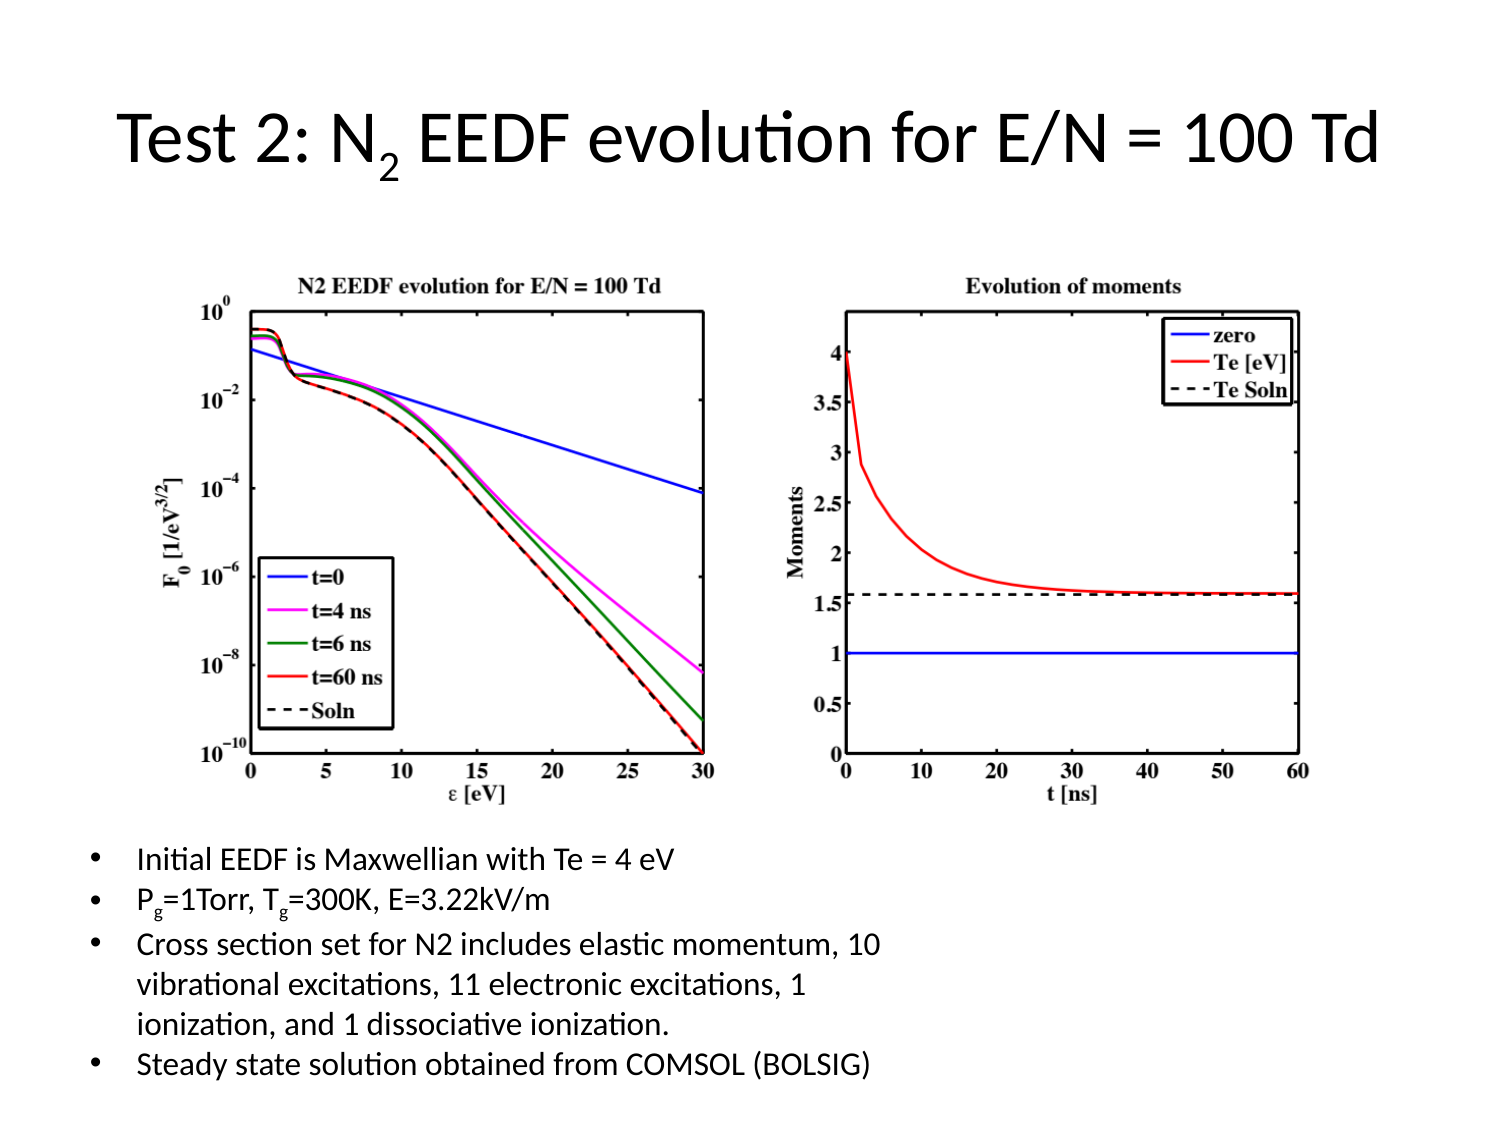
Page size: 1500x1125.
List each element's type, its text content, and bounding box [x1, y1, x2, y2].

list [74, 247, 1426, 834]
text_box Initial EEDF is Maxwellian with Te = 4 eV Pg=1Torr, Tg=300K, E=3.22kV/m Cross section set for N2 includes elastic momentum, 10 vibrational excitations, 11 electronic excitations, 1 ionization, and 1 dissociative ionization. Steady state solution obtained from COMSOL (BOLSIG) [74, 841, 955, 1090]
title Test 2: N2 EEDF evolution for E/N = 100 Td [75, 45, 1425, 233]
